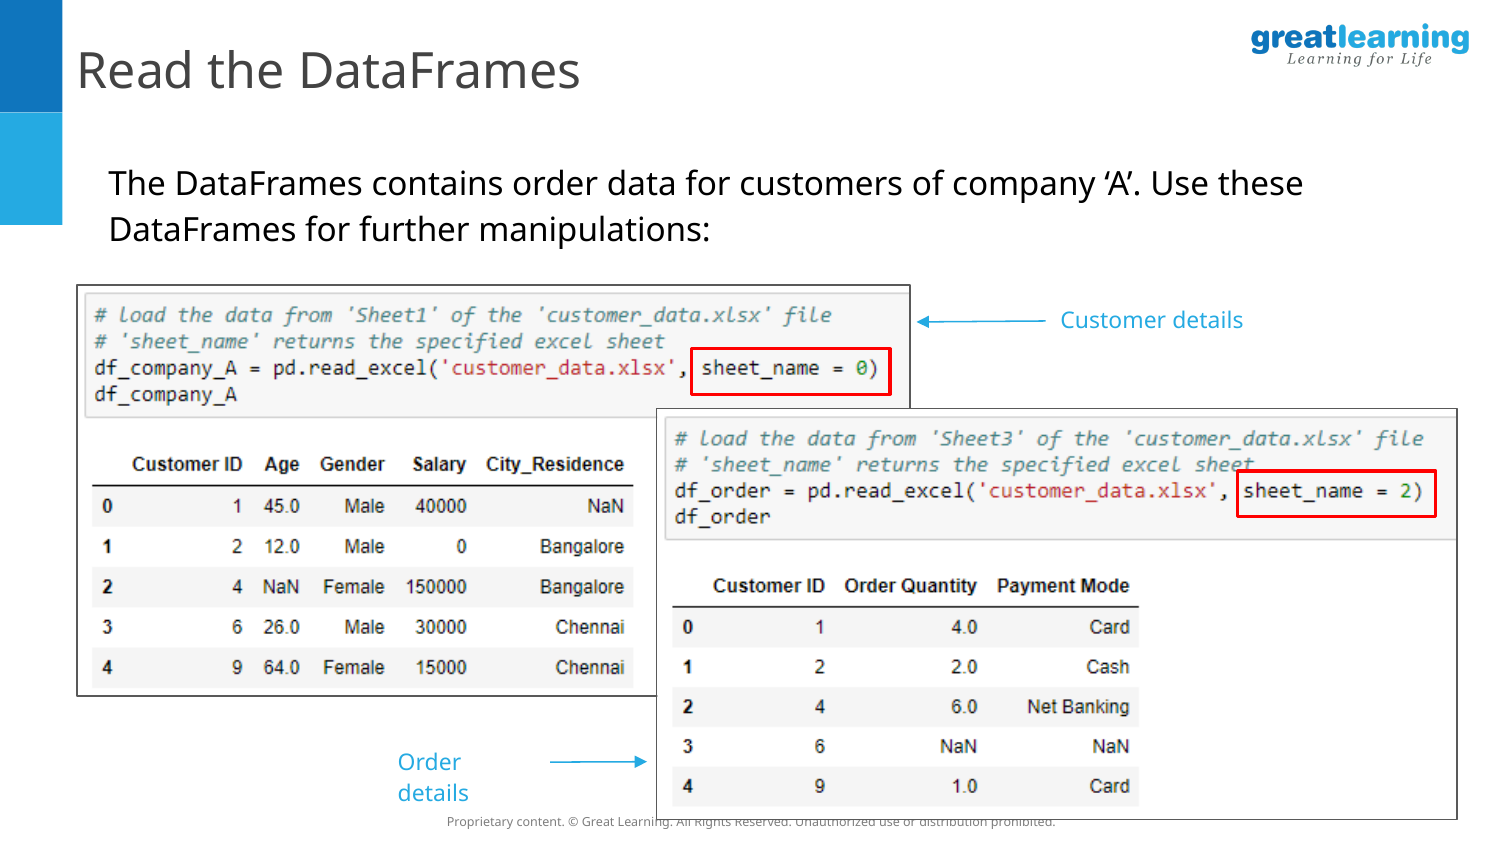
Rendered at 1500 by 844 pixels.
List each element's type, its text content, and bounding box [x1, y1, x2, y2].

text_box Customer details [1045, 286, 1407, 356]
text_box Read the DataFrames [61, 23, 1285, 110]
text_box Order details [382, 727, 551, 797]
text_box The DataFrames contains order data for customers of company ‘A’. Use these DataFrames for further manipulations: [93, 141, 1336, 254]
picture [77, 285, 1457, 820]
text_box [0, 112, 63, 225]
picture [1285, 23, 1469, 67]
text_box [0, 0, 63, 112]
